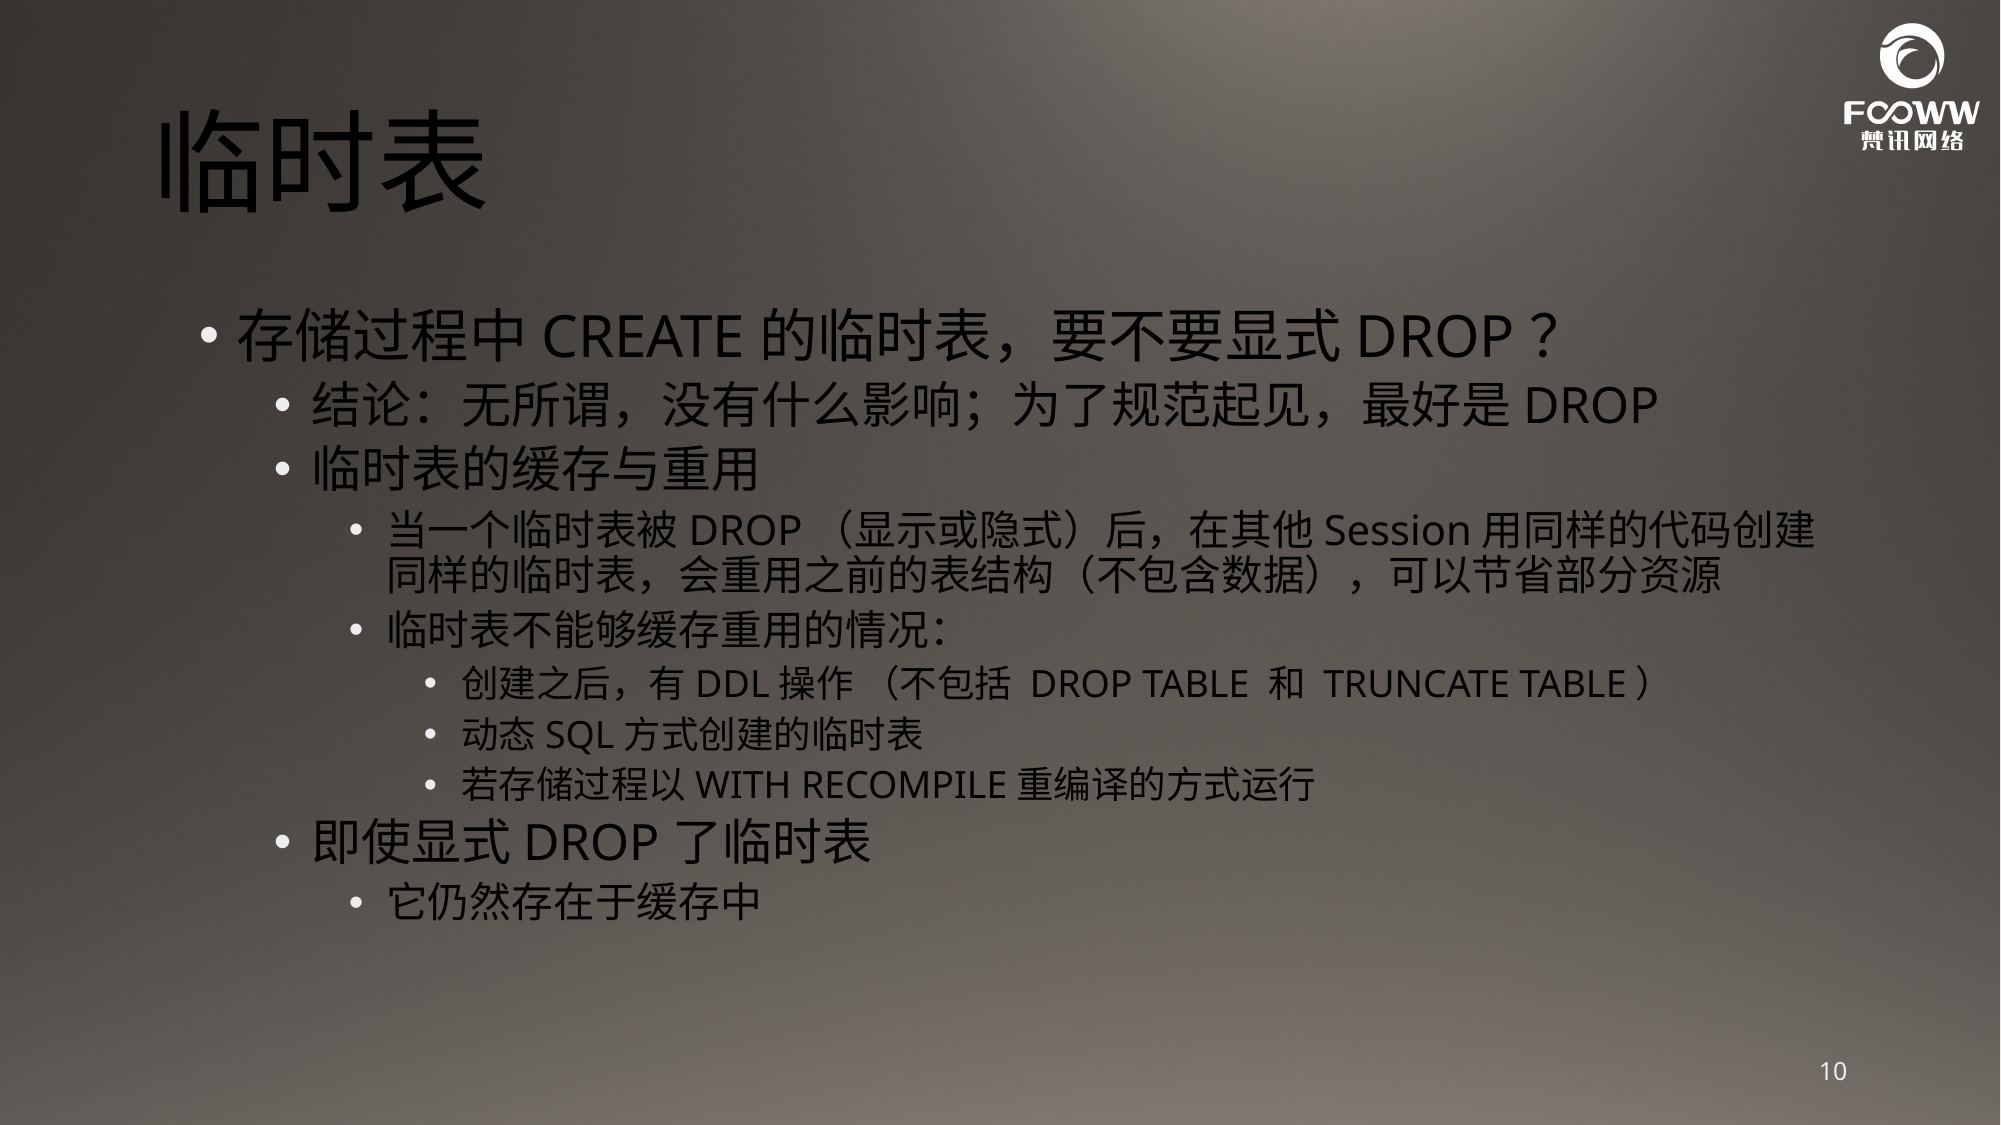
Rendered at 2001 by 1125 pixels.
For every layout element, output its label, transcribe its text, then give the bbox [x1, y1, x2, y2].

list 存储过程中CREATE的临时表，要不要显式DROP？ 结论：无所谓，没有什么影响；为了规范起见，最好是DROP 临时表的缓存与重用 当一个临时表被DROP（显示或隐式）后，在其他Session用同样的代码创建同样的临时表，会重用之前的表结构（不包含数据），可以节省部分资源 临时表不能够缓存重用的情况： 创建之后，有DDL操作 （不包括 DROP TABLE 和 TRUNCATE TABLE） 动态SQL方式创建的临时表 若存储过程以WITH RECOMPILE重编译的方式运行 即使显式DROP了临时表 它仍然存在于缓存中 [183, 299, 1863, 1014]
picture [0, 0, 2001, 1125]
title 临时表 [137, 59, 1863, 278]
slide_number 10 [1412, 1042, 1863, 1103]
